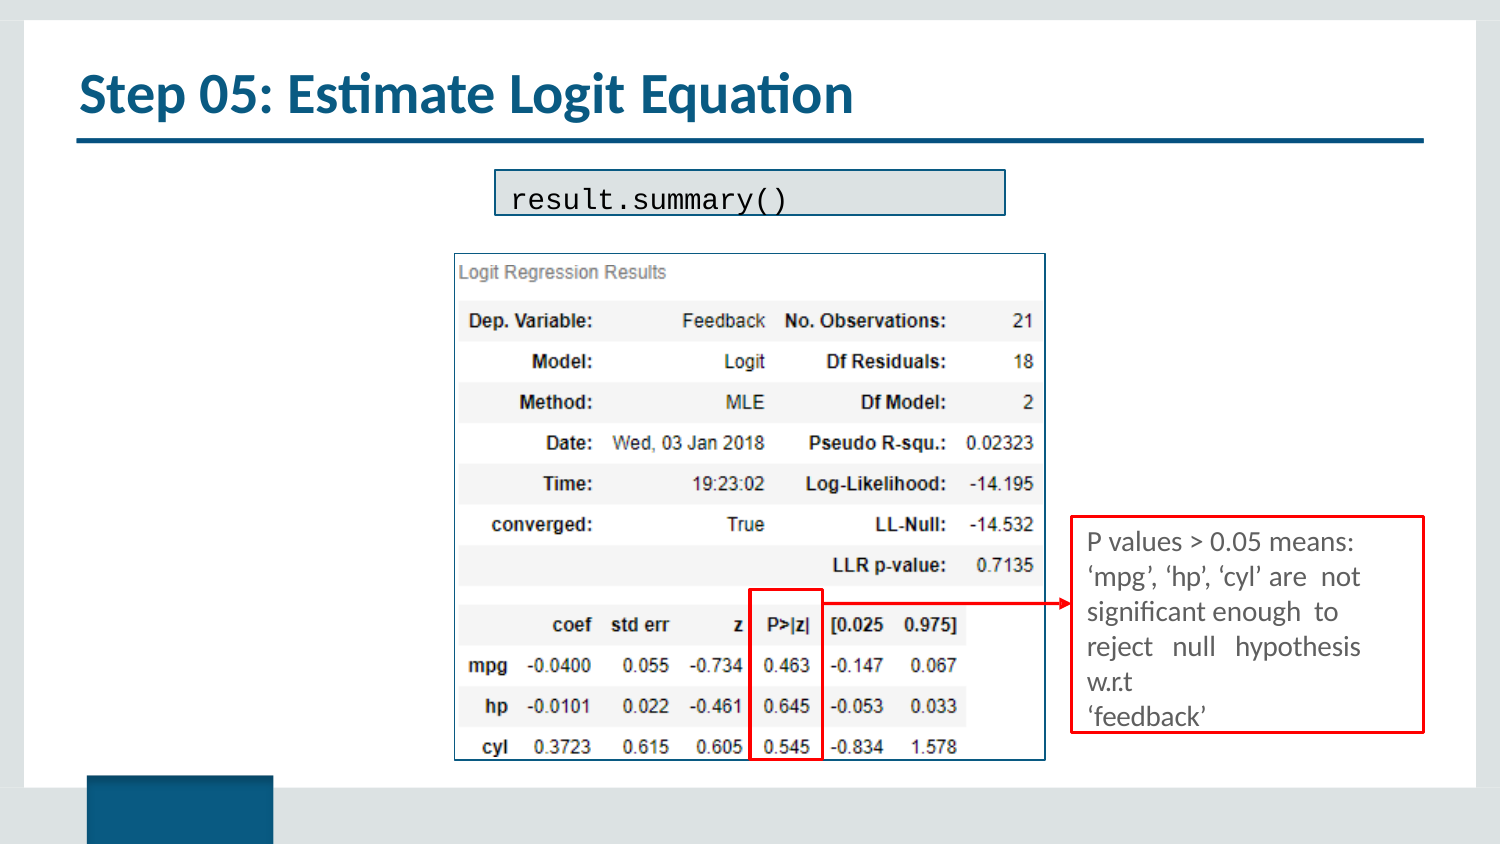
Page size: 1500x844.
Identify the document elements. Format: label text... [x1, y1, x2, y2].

text_box [454, 253, 1046, 761]
text_box [750, 589, 823, 760]
title Step 05: Estimate Logit Equation [77, 53, 867, 197]
text_box [822, 597, 1071, 610]
text_box result.summary() [495, 169, 1005, 216]
text_box [867, 138, 1424, 144]
text_box P values > 0.05 means: ‘mpg’, ‘hp’, ‘cyl’ are not significant enough to reject null hypothesis w.r.t ‘feedback’ [1071, 516, 1424, 733]
